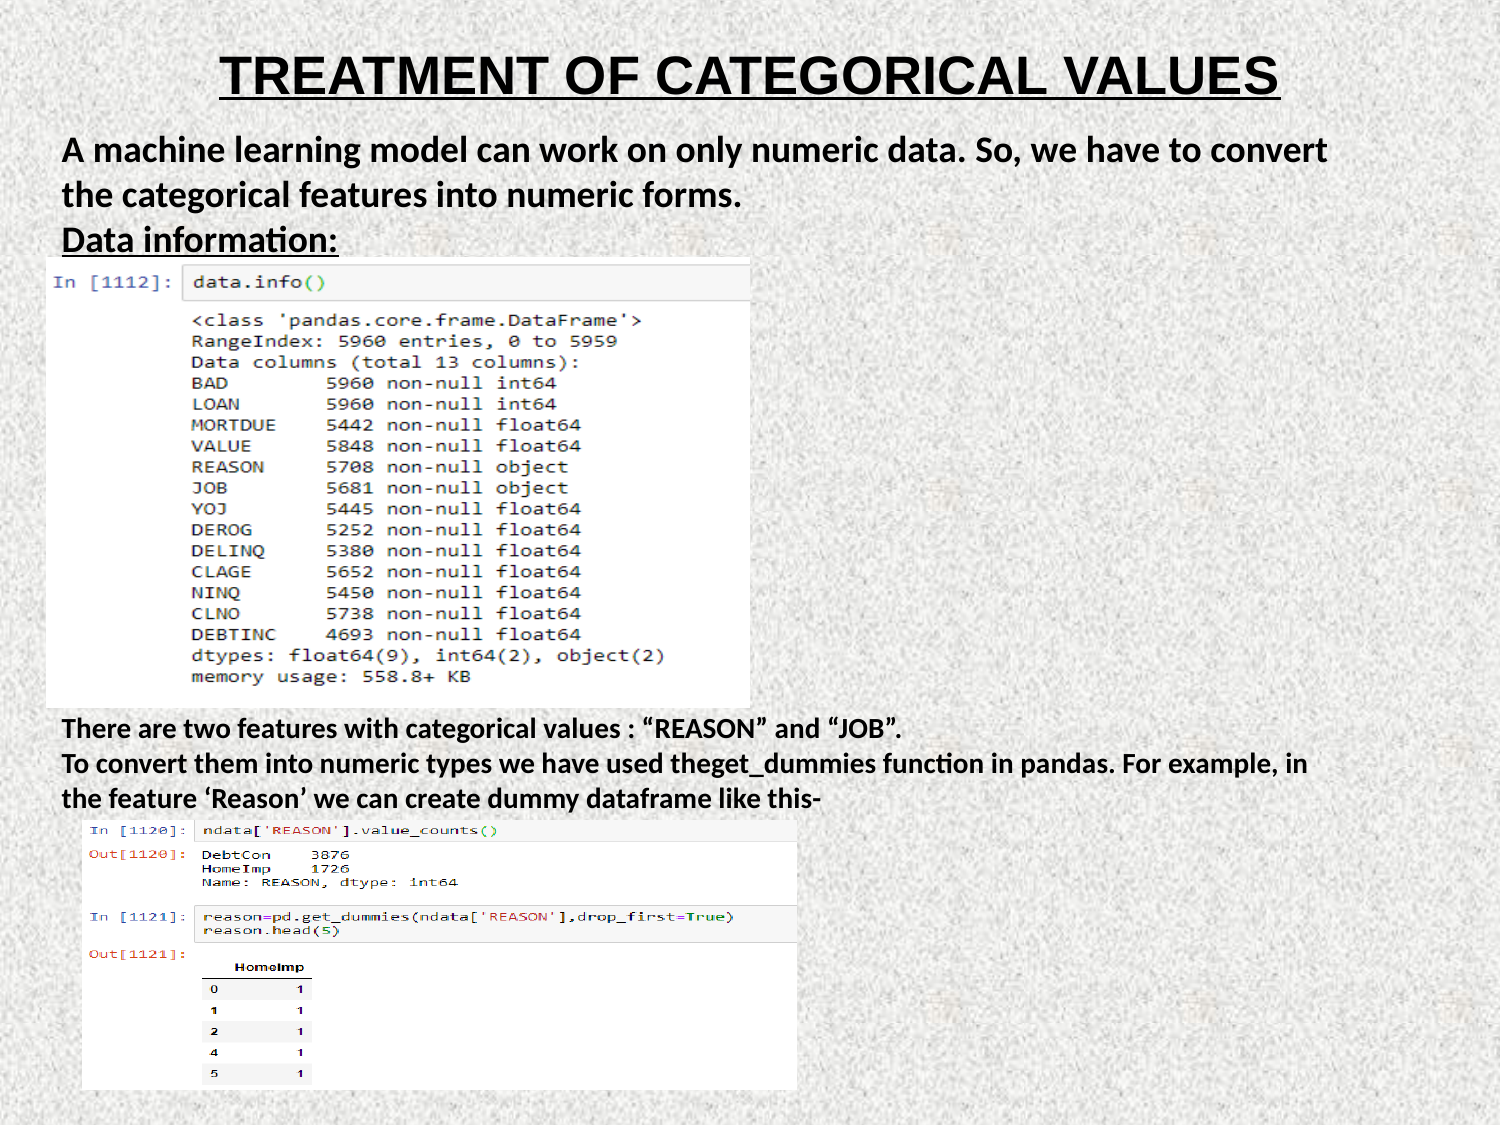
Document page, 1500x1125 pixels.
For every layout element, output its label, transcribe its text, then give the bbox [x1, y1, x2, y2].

picture [0, 0, 1500, 1125]
text_box TREATMENT OF CATEGORICAL VALUES [203, 32, 1296, 113]
text_box A machine learning model can work on only numeric data. So, we have to convert the categorical features into numeric forms. Data information: There are two features with categorical values : “REASON” and “JOB”. To convert them into numeric types we have used theget_dummies function in pandas. For example, in the feature ‘Reason’ we can create dummy dataframe like this- [46, 117, 1348, 867]
